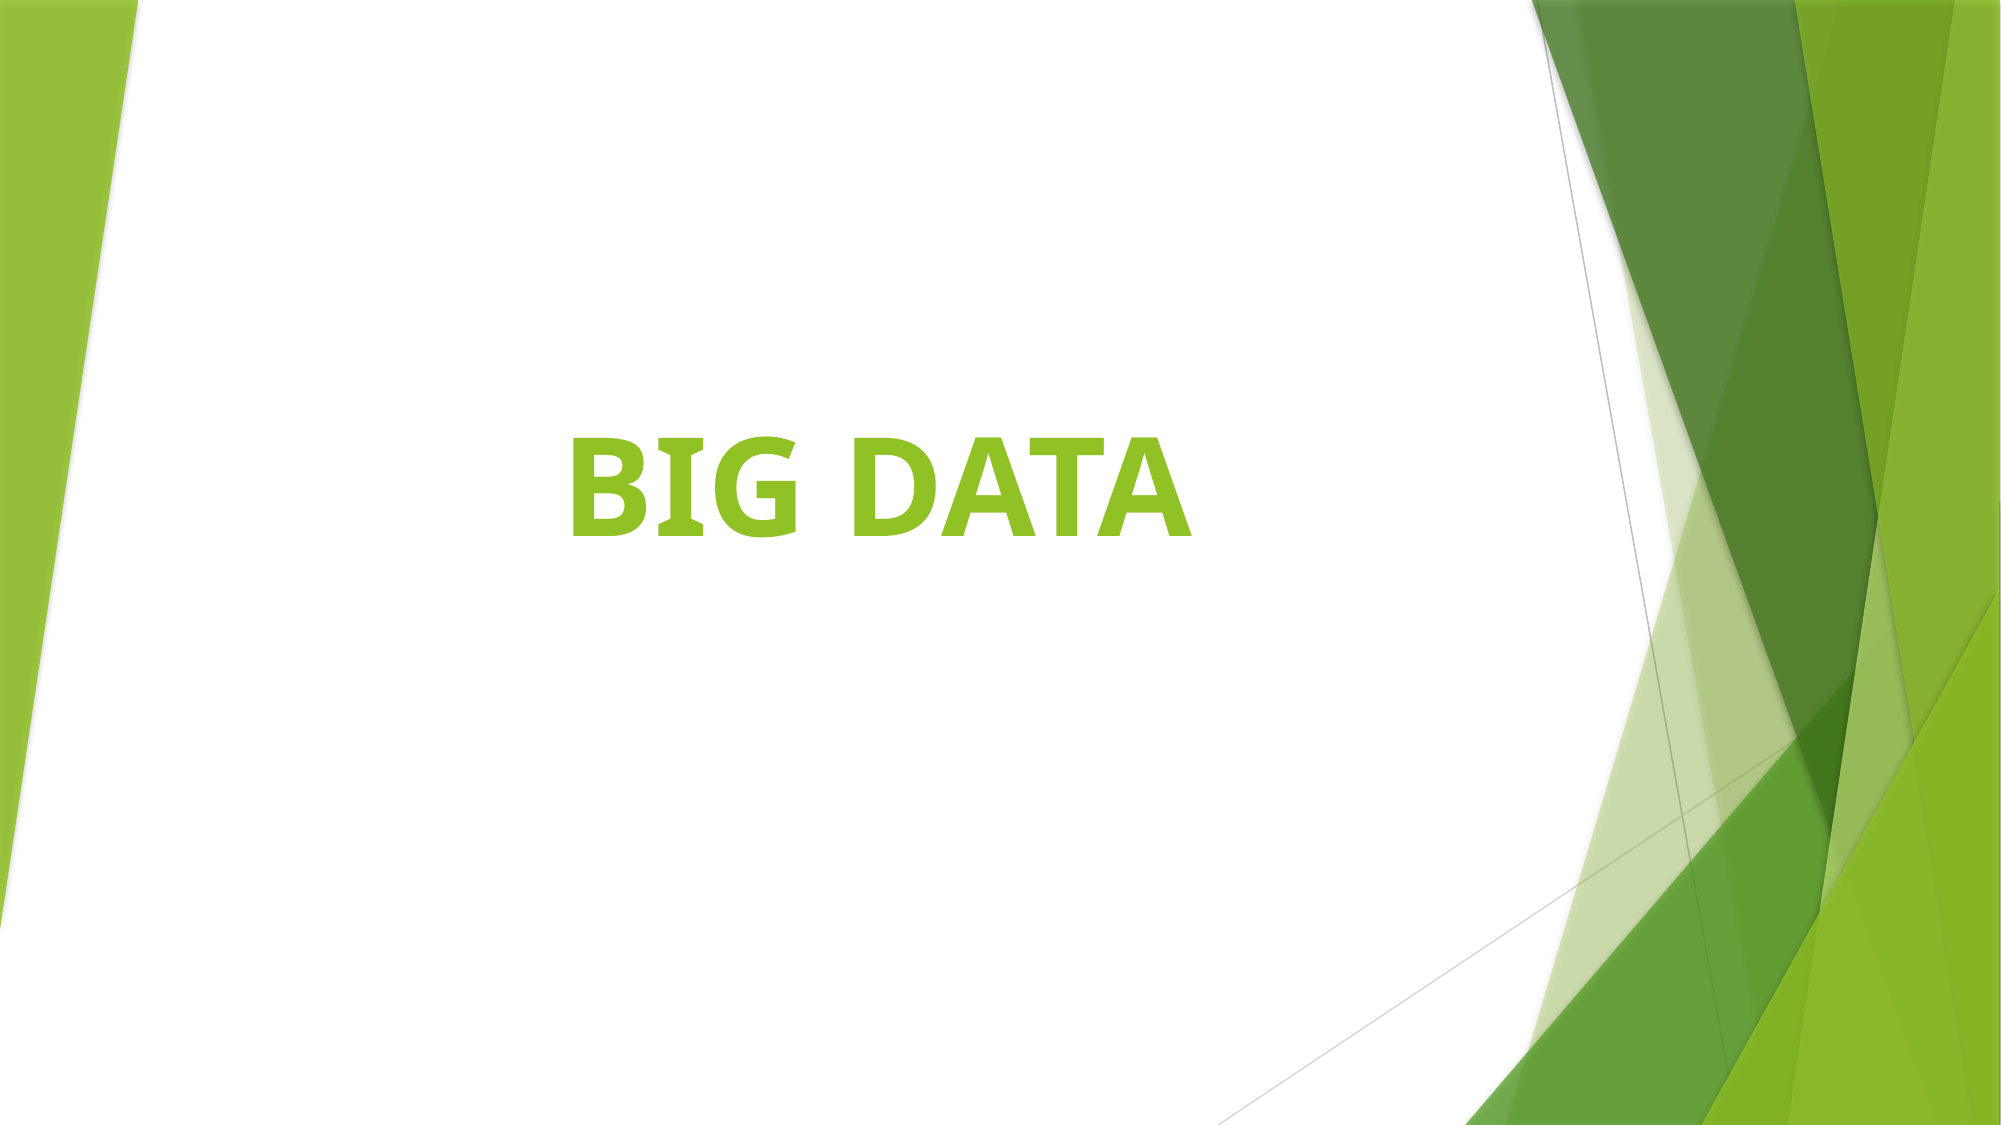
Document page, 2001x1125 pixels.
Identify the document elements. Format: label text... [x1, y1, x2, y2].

title BIG DATA [546, 404, 1300, 572]
